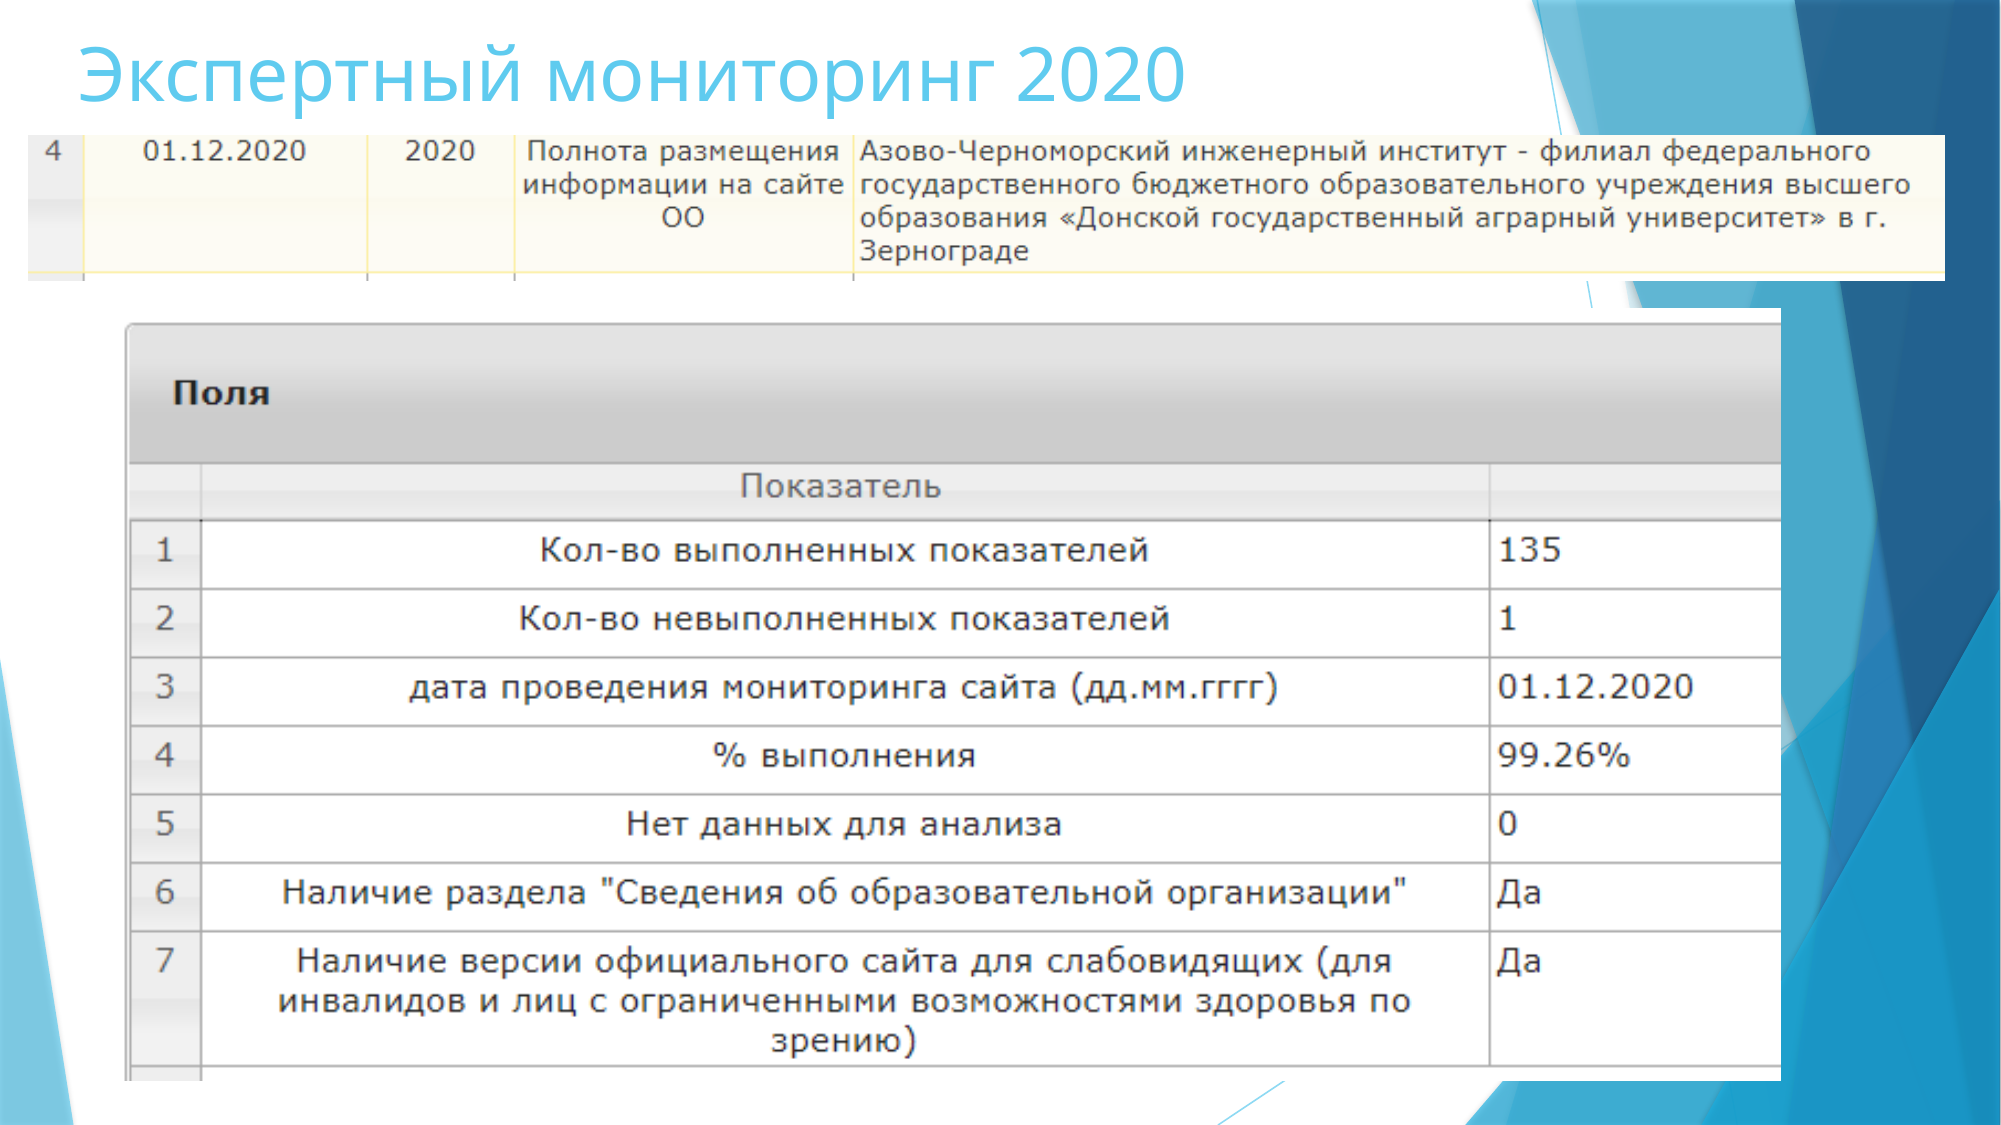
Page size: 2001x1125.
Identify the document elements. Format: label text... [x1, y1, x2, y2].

title Экспертный мониторинг 2020 [63, 19, 1474, 133]
picture [120, 307, 1781, 1082]
picture [28, 135, 1945, 282]
